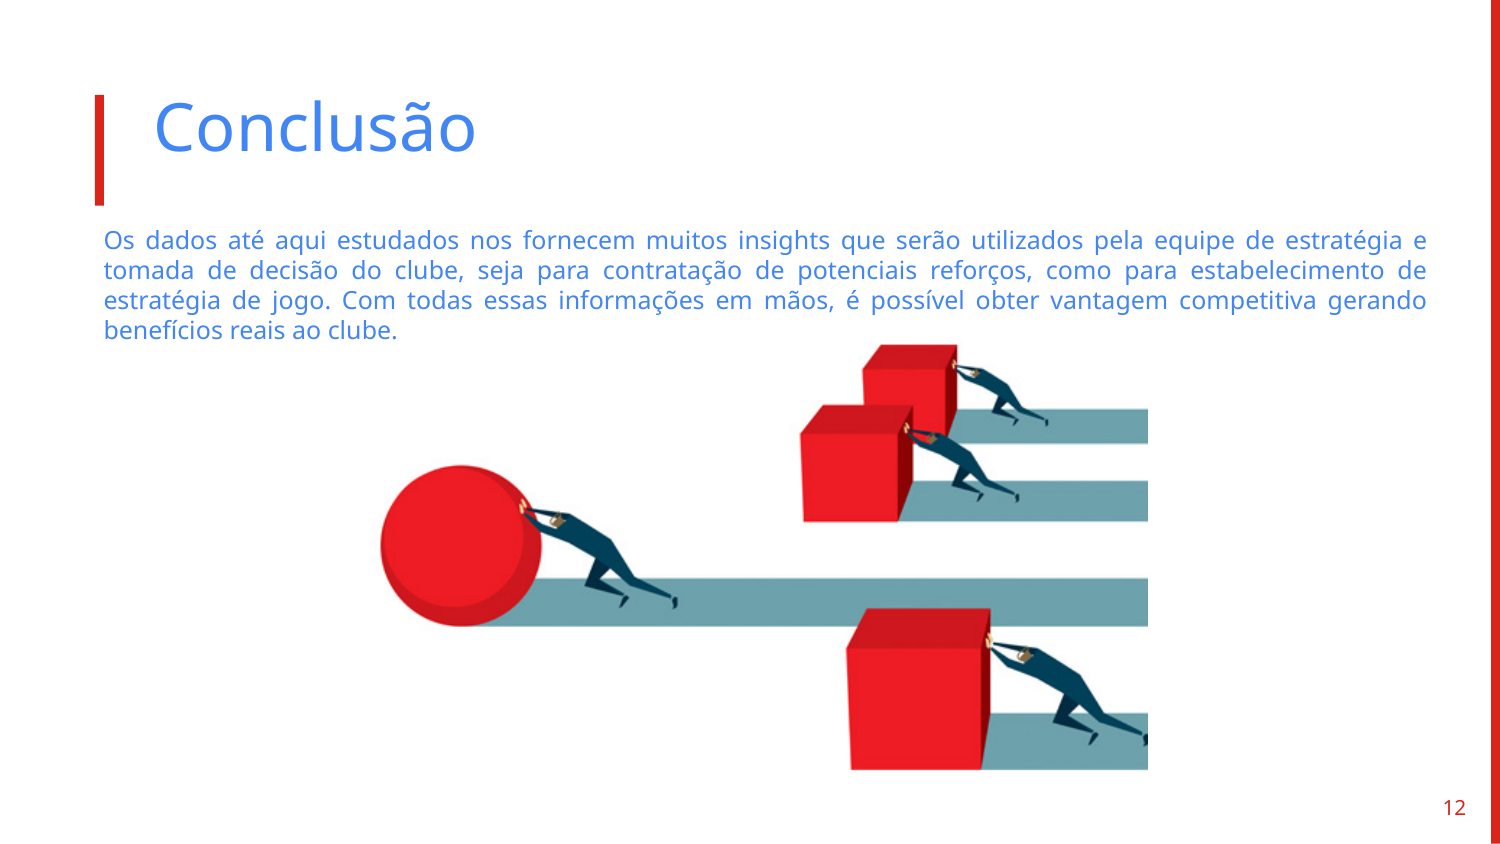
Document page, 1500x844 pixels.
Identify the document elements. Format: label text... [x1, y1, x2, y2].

text_box Os dados até aqui estudados nos fornecem muitos insights que serão utilizados pela equipe de estratégia e tomada de decisão do clube, seja para contratação de potenciais reforços, como para estabelecimento de estratégia de jogo. Com todas essas informações em mãos, é possível obter vantagem competitiva gerando benefícios reais ao clube. [88, 209, 1445, 366]
title Conclusão [138, 69, 905, 209]
picture [281, 342, 1148, 776]
slide_number 12 [1391, 779, 1482, 844]
